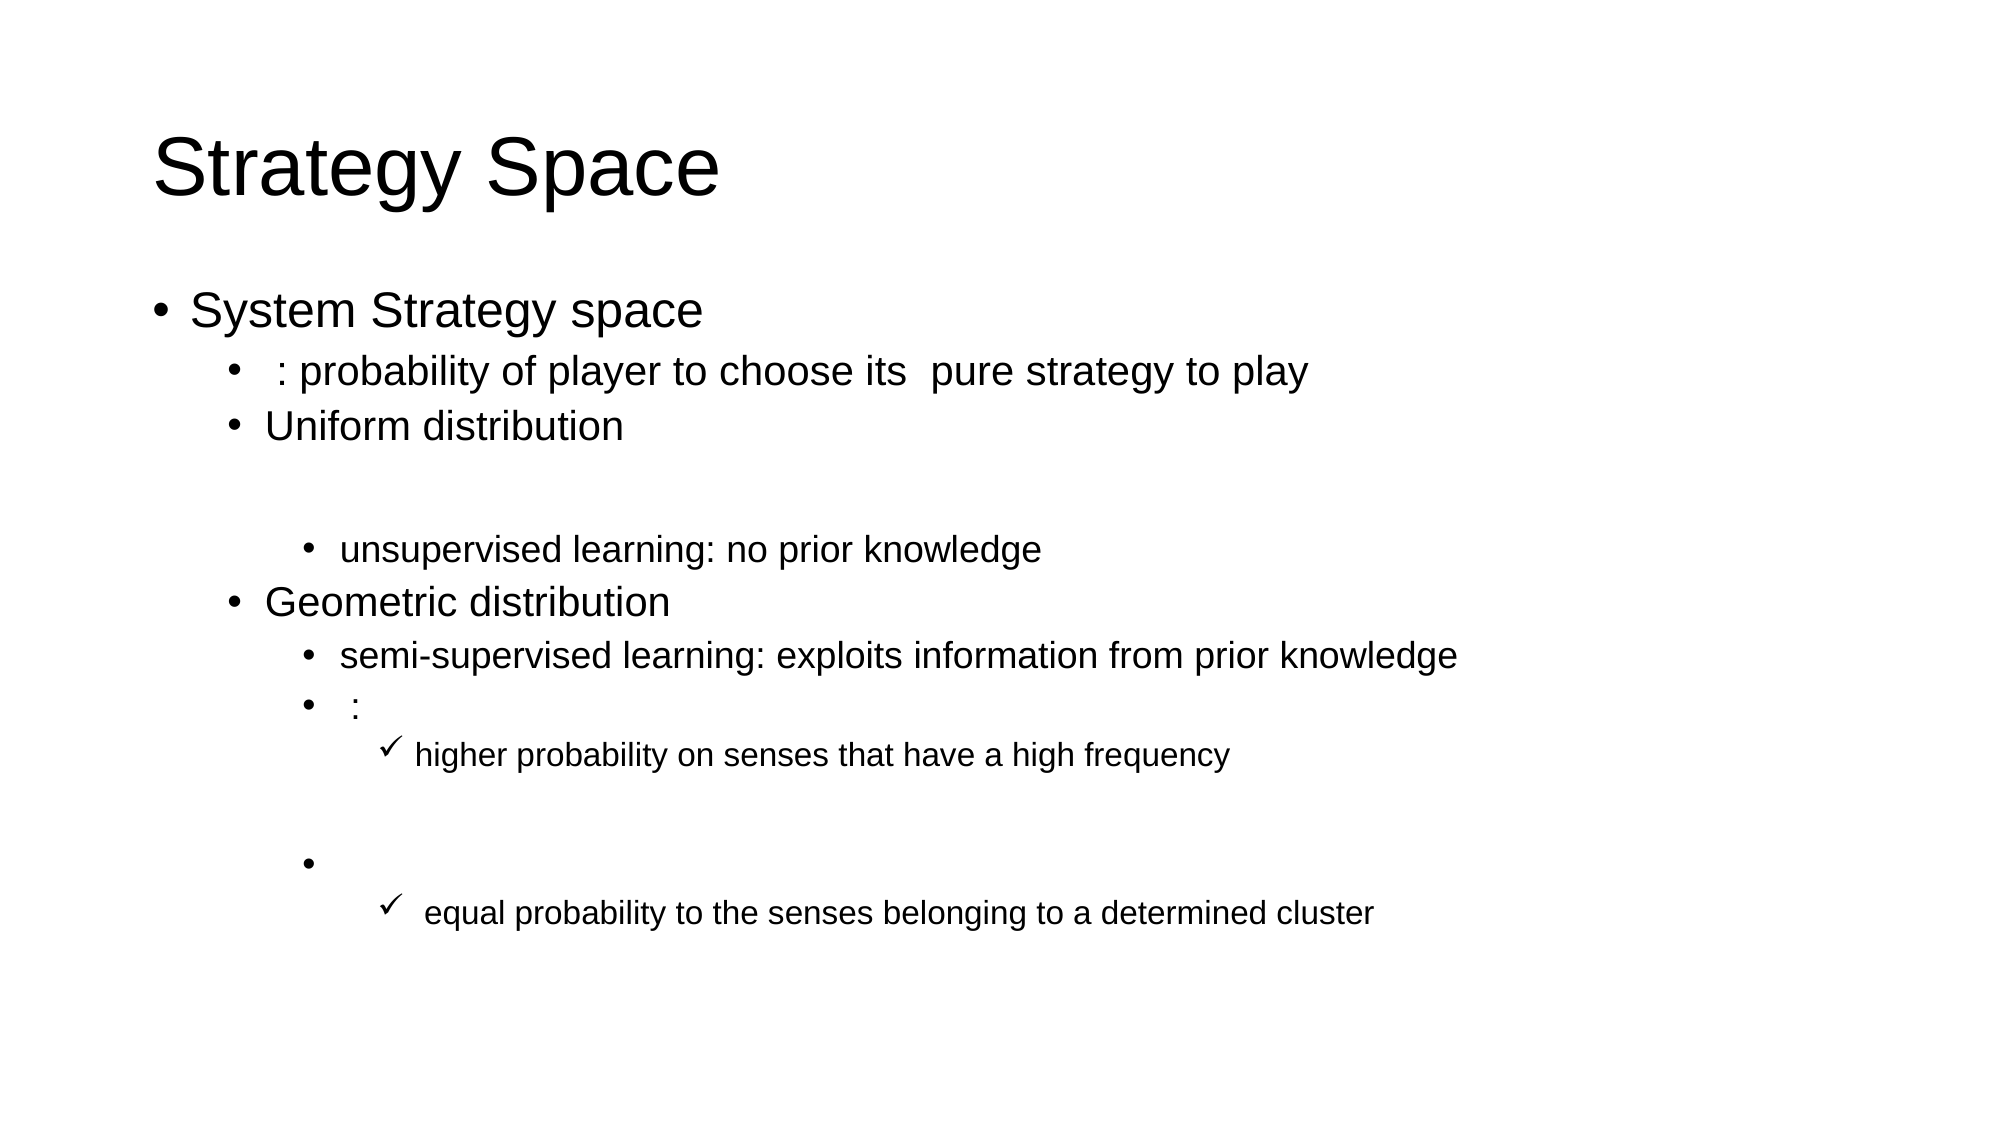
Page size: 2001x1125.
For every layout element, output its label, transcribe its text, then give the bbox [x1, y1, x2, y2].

title Strategy Space [137, 59, 1863, 278]
